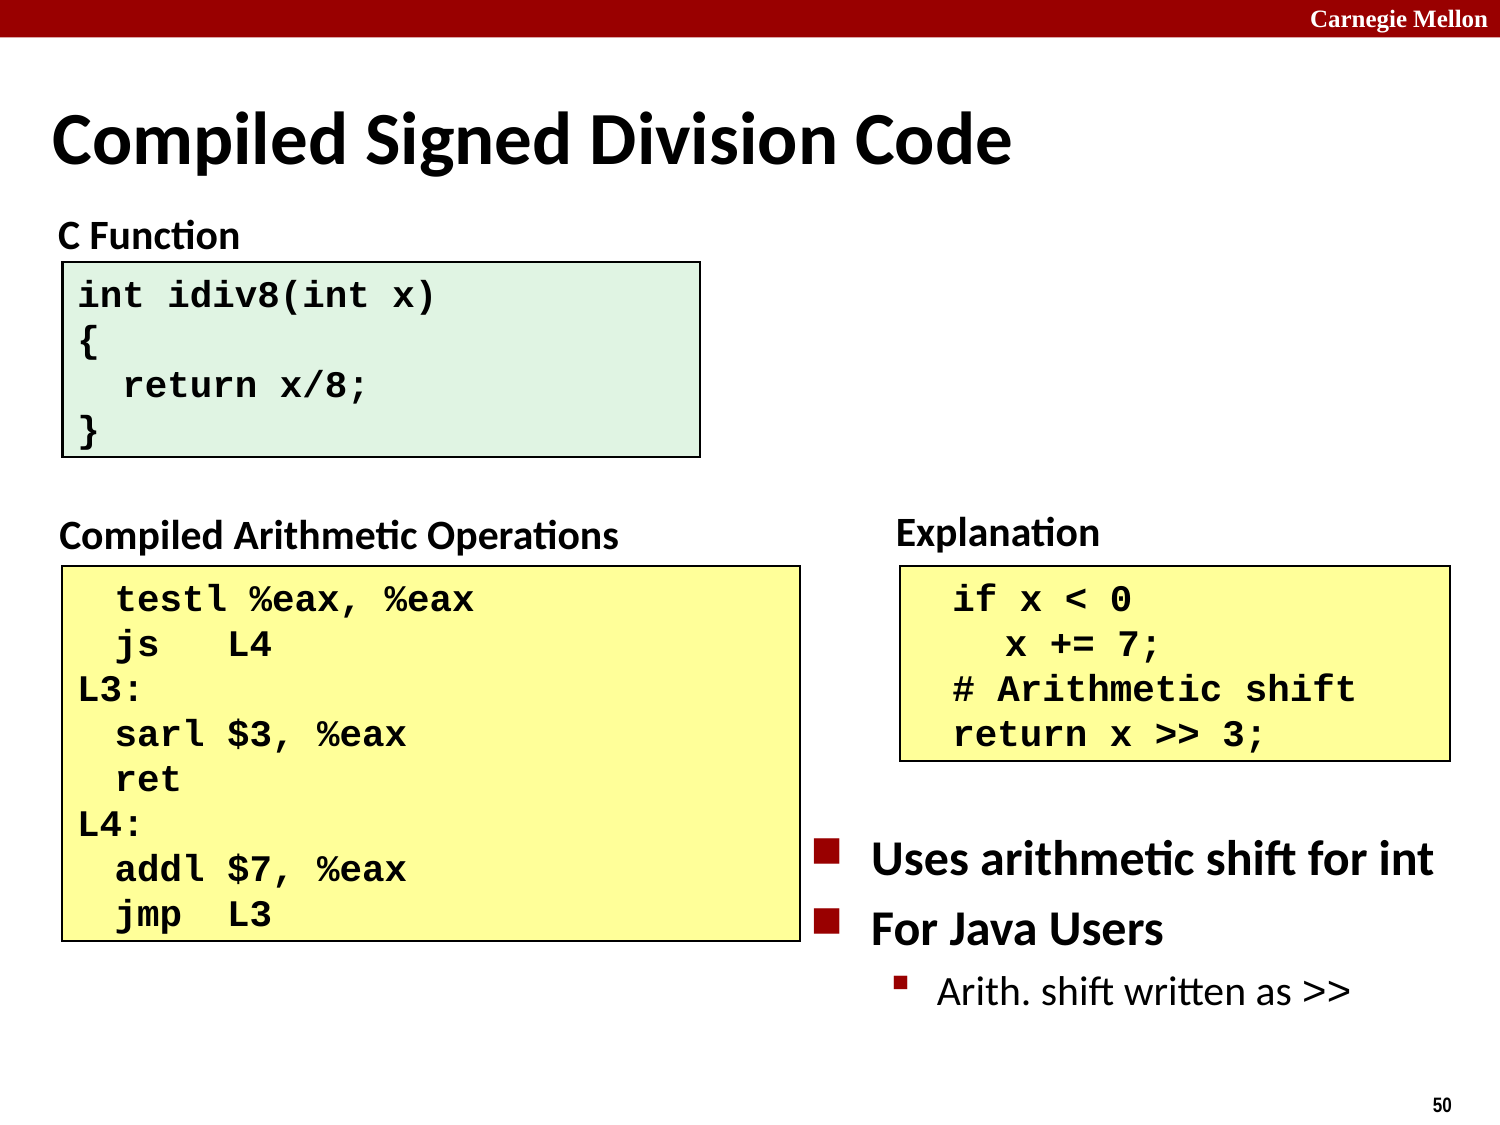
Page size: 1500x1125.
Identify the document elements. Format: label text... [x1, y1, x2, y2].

text_box int idiv8(int x) { return x/8; } [62, 262, 700, 458]
text_box if x < 0 x += 7; # Arithmetic shift return x >> 3; [900, 566, 1450, 761]
text_box Compiled Arithmetic Operations [51, 500, 628, 565]
text_box testl %eax, %eax js L4 L3: sarl $3, %eax ret L4: addl $7, %eax jmp L3 [62, 566, 800, 941]
text_box Explanation [888, 496, 1109, 562]
text_box C Function [50, 200, 249, 265]
list Uses arithmetic shift for int For Java Users Arith. shift written as >> [799, 817, 1500, 1013]
title Compiled Signed Division Code [37, 87, 1338, 182]
